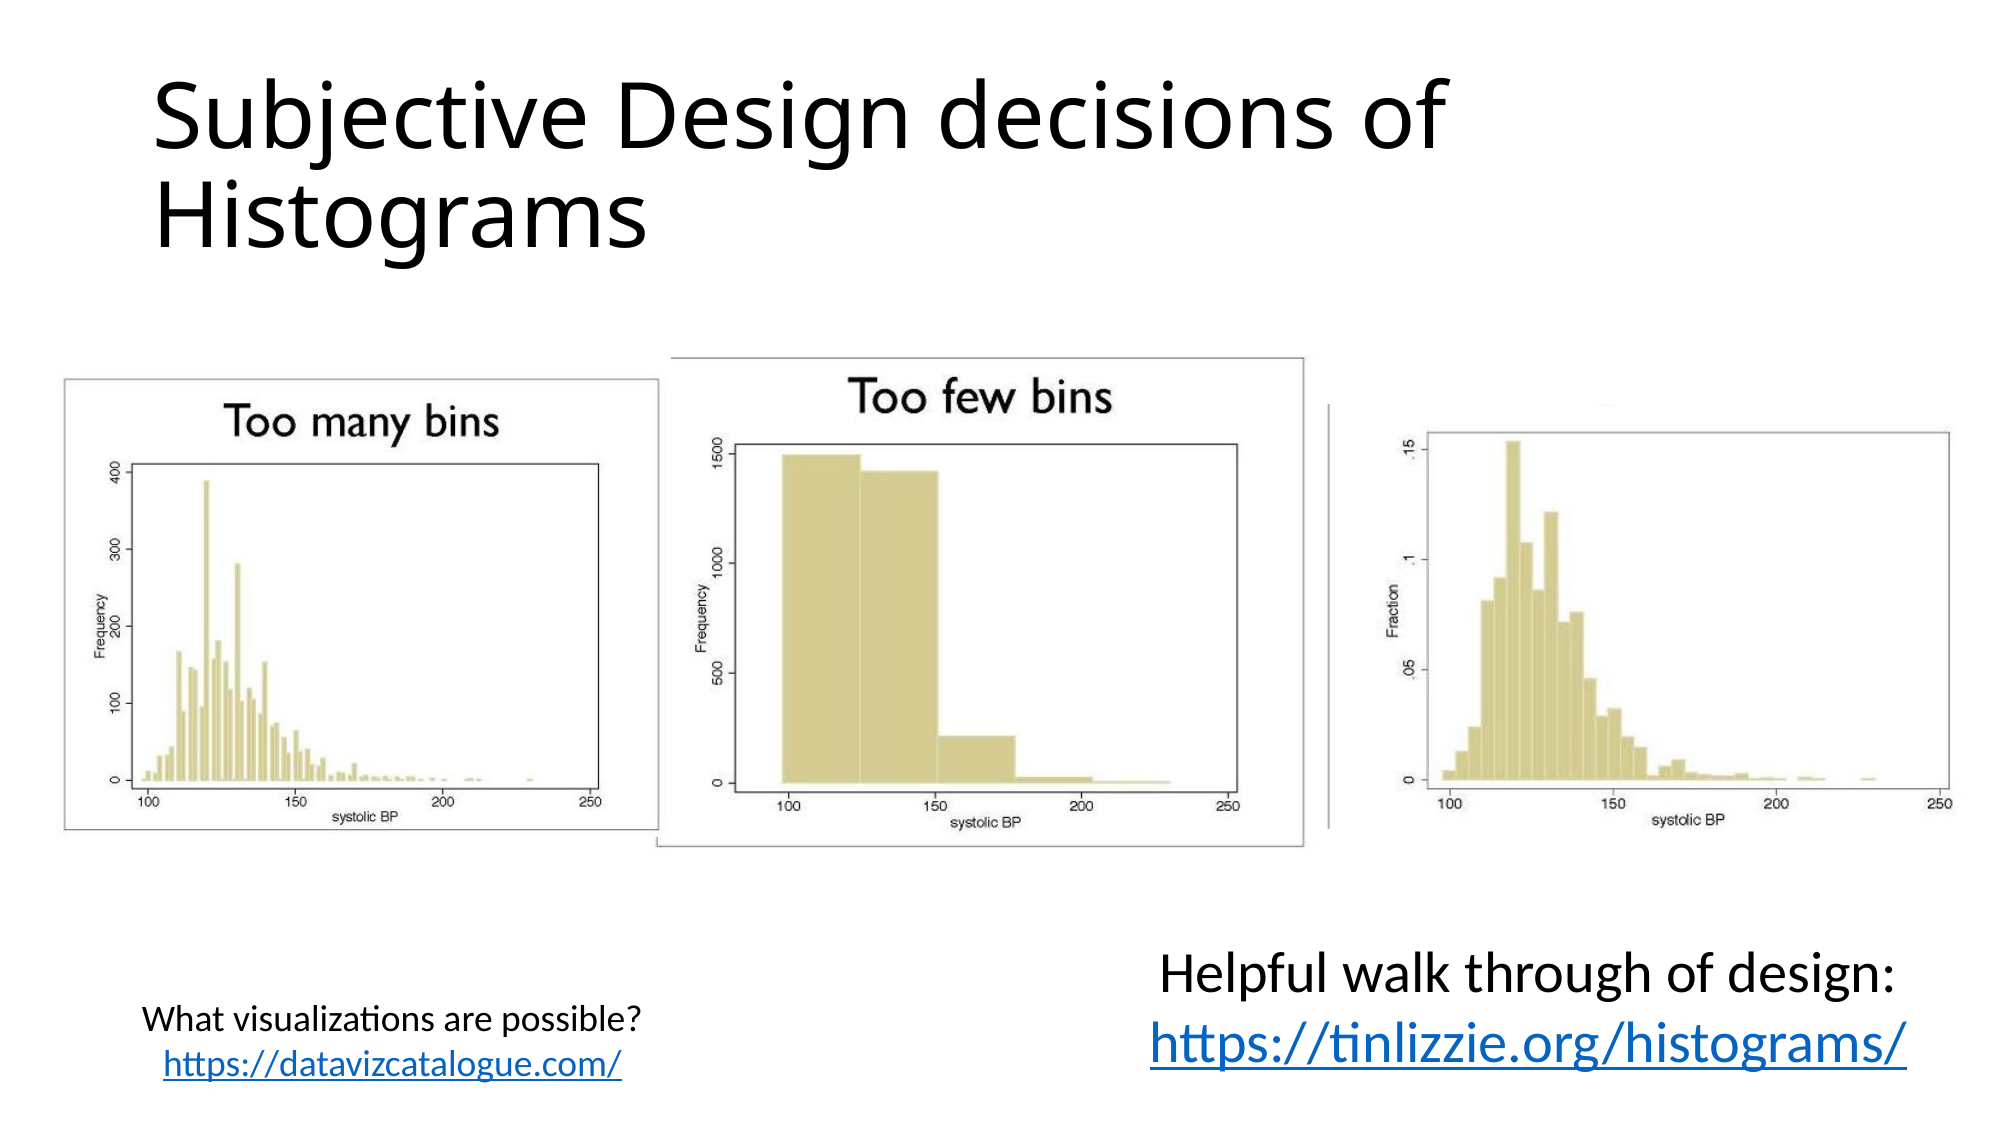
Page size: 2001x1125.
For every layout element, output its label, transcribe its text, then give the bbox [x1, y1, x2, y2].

title Subjective Design decisions of Histograms [137, 59, 1863, 278]
text_box What visualizations are possible? https://datavizcatalogue.com/ [72, 986, 714, 1125]
text_box Helpful walk through of design: https://tinlizzie.org/histograms/ [895, 927, 2000, 1125]
picture [39, 354, 2001, 863]
